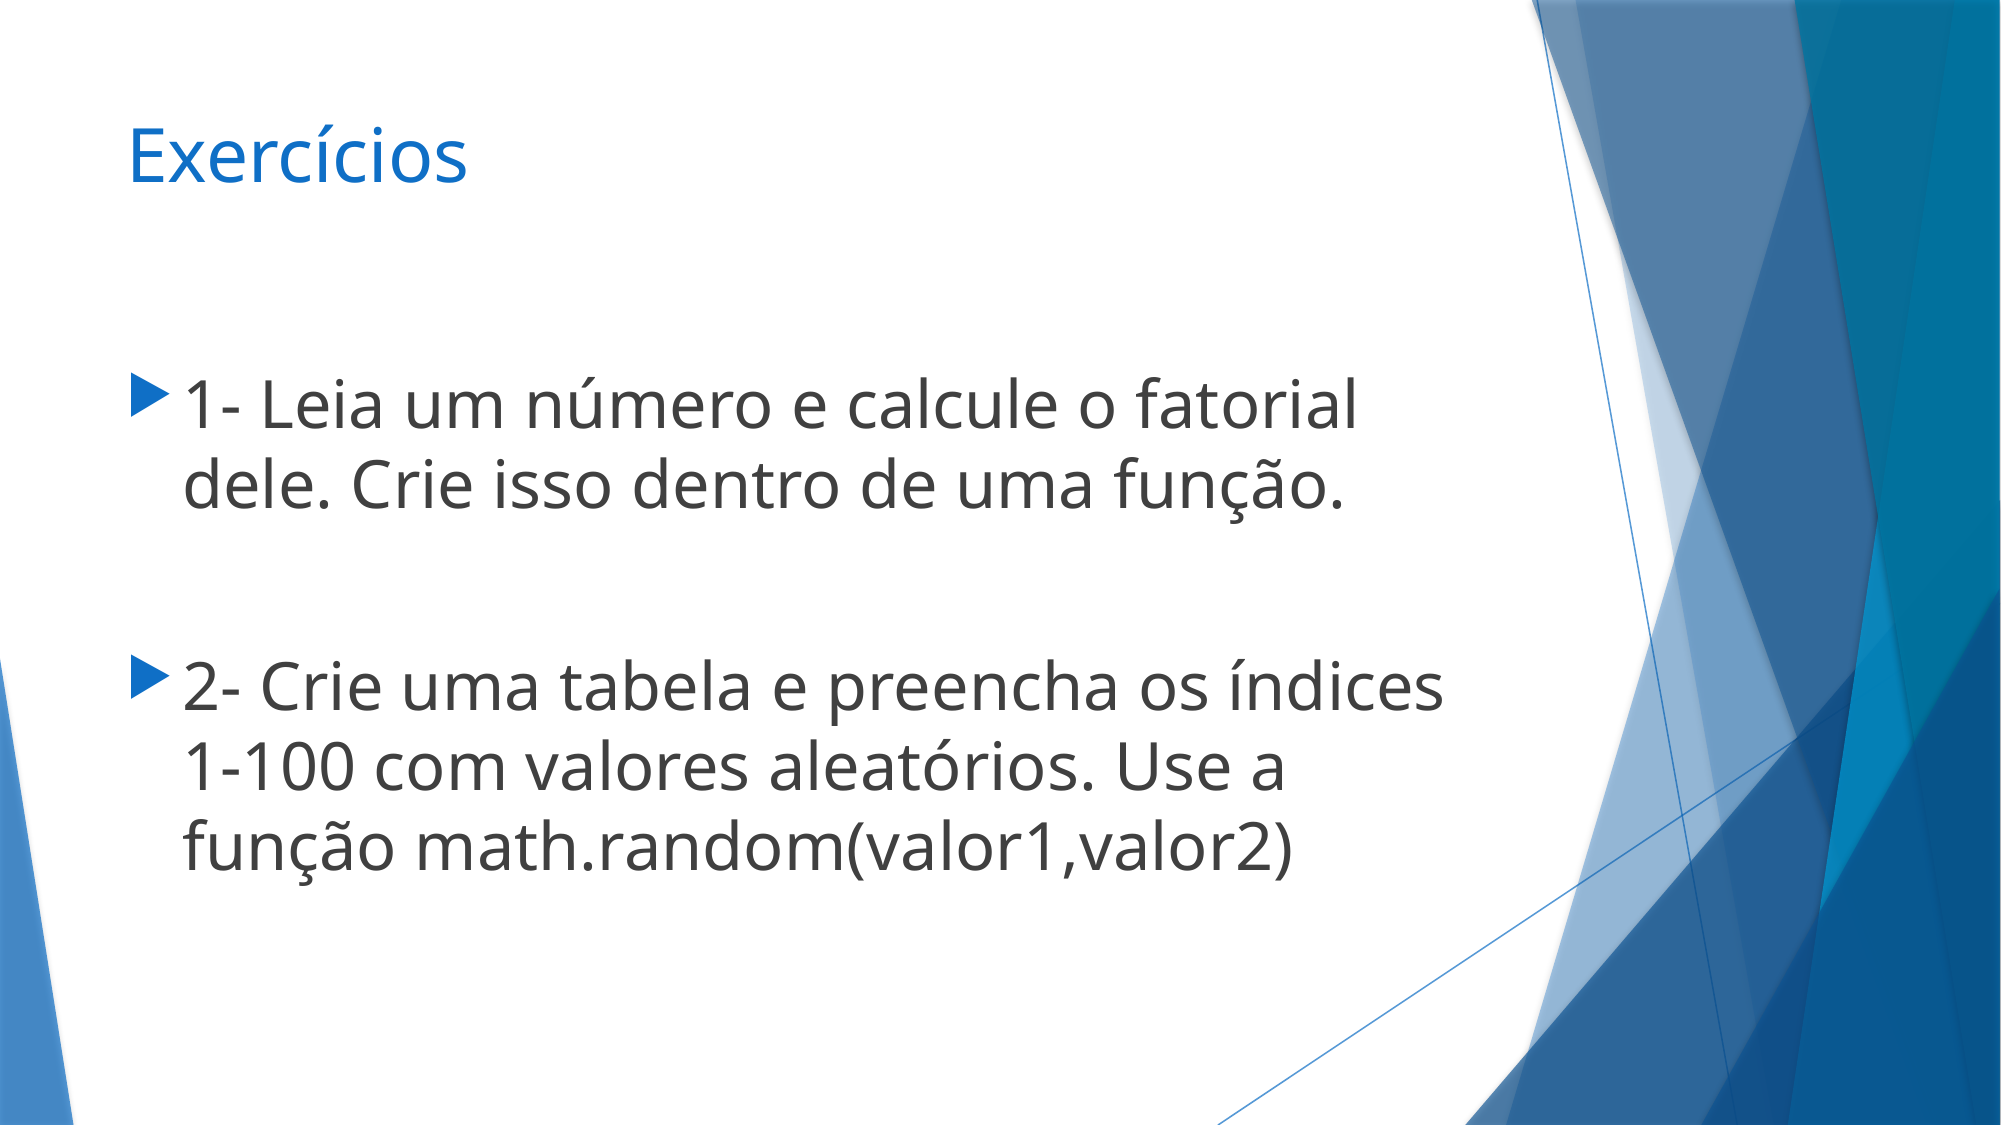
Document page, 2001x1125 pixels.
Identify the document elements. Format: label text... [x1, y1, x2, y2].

list 1- Leia um número e calcule o fatorial dele. Crie isso dentro de uma função. 2- Crie uma tabela e preencha os índices 1-100 com valores aleatórios. Use a função math.random(valor1,valor2) [111, 354, 1522, 992]
title Exercícios [111, 99, 1522, 317]
